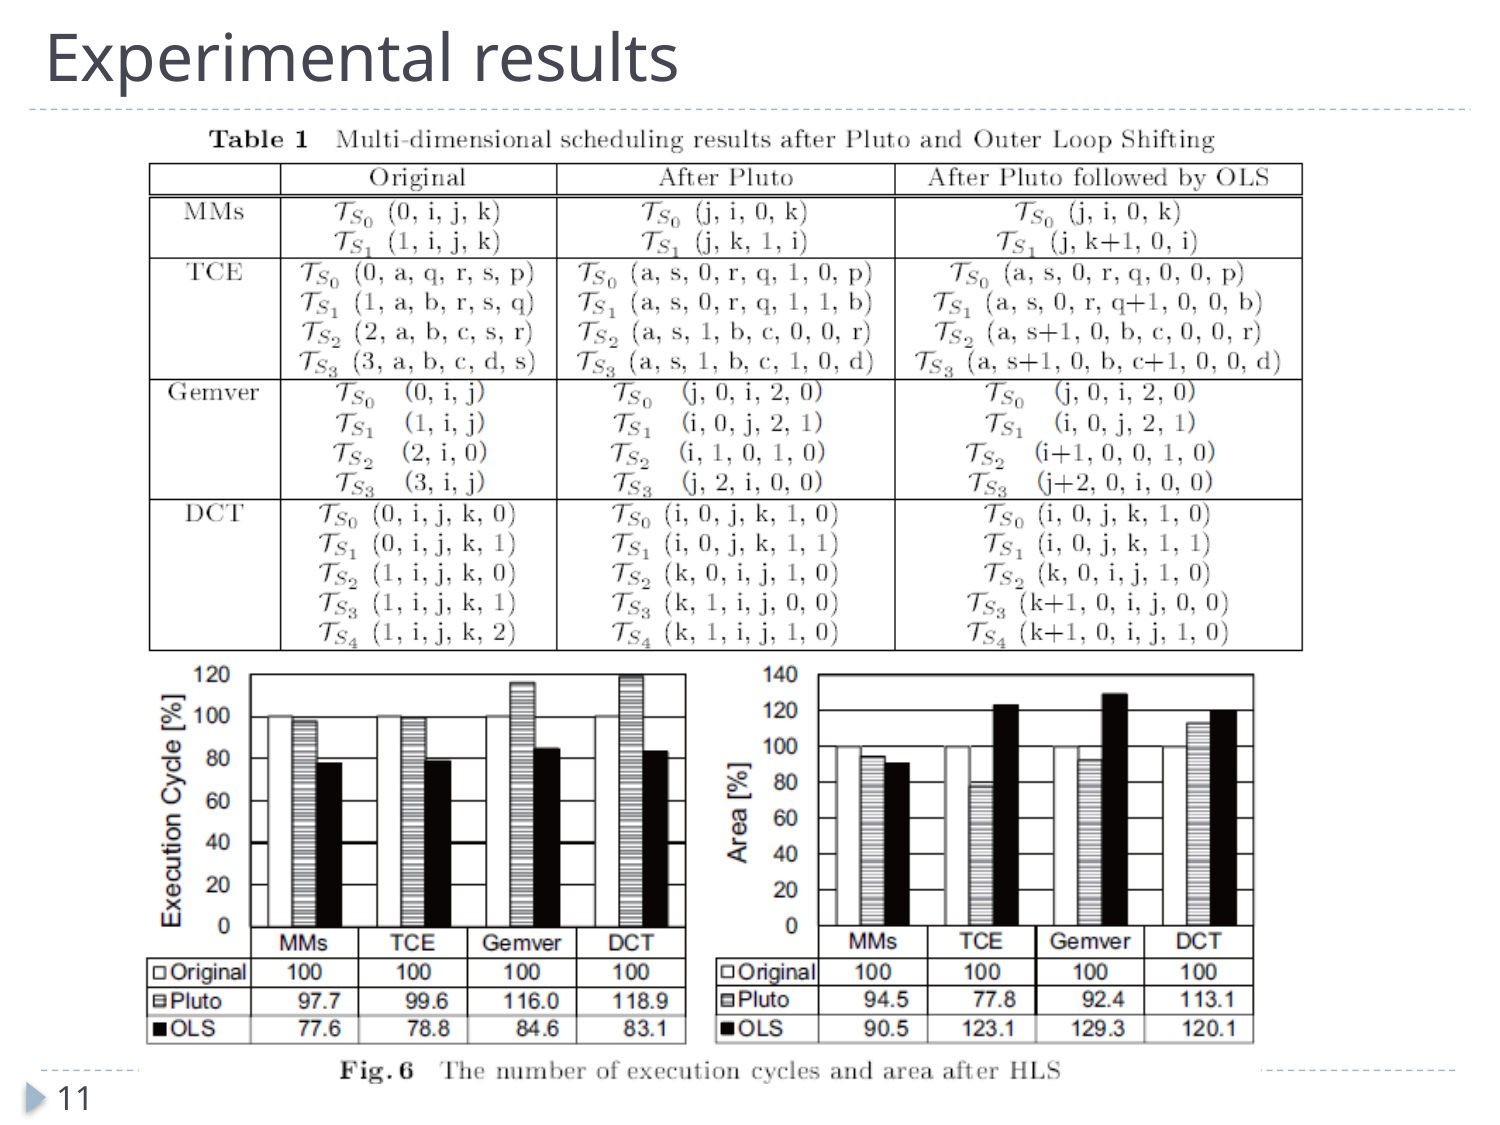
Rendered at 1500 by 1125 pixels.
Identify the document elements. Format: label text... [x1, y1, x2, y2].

slide_number 11 [41, 1069, 367, 1117]
title Experimental results [29, 7, 1471, 102]
picture [135, 125, 1312, 1084]
